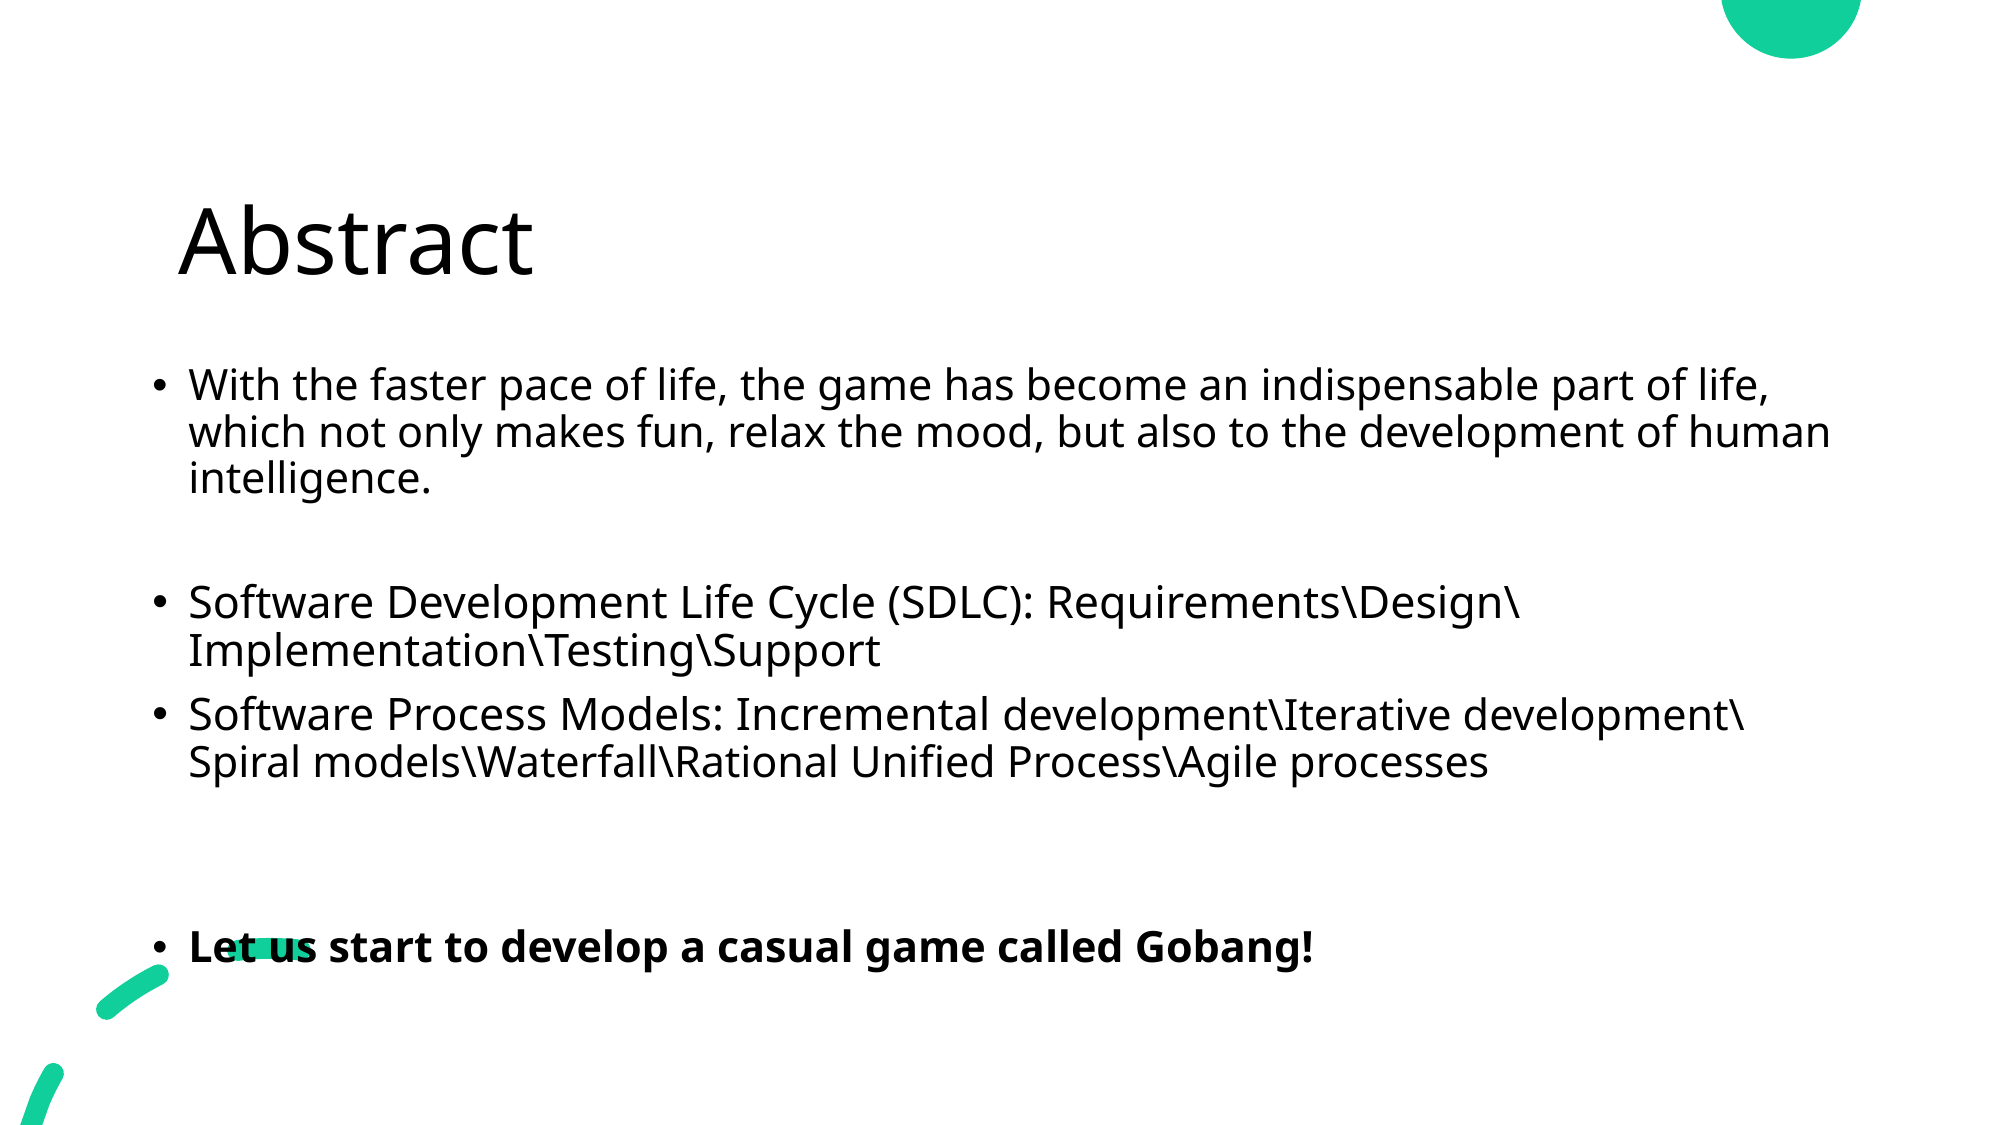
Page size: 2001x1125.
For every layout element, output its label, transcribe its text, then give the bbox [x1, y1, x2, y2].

title Abstract [163, 135, 1889, 354]
list With the faster pace of life, the game has become an indispensable part of life, which not only makes fun, relax the mood, but also to the development of human intelligence. Software Development Life Cycle (SDLC): Requirements\Design\Implementation\Testing\Support Software Process Models: Incremental development\Iterative development\Spiral models\Waterfall\Rational Unified Process\Agile processes Let us start to develop a casual game called Gobang! [137, 355, 1863, 990]
